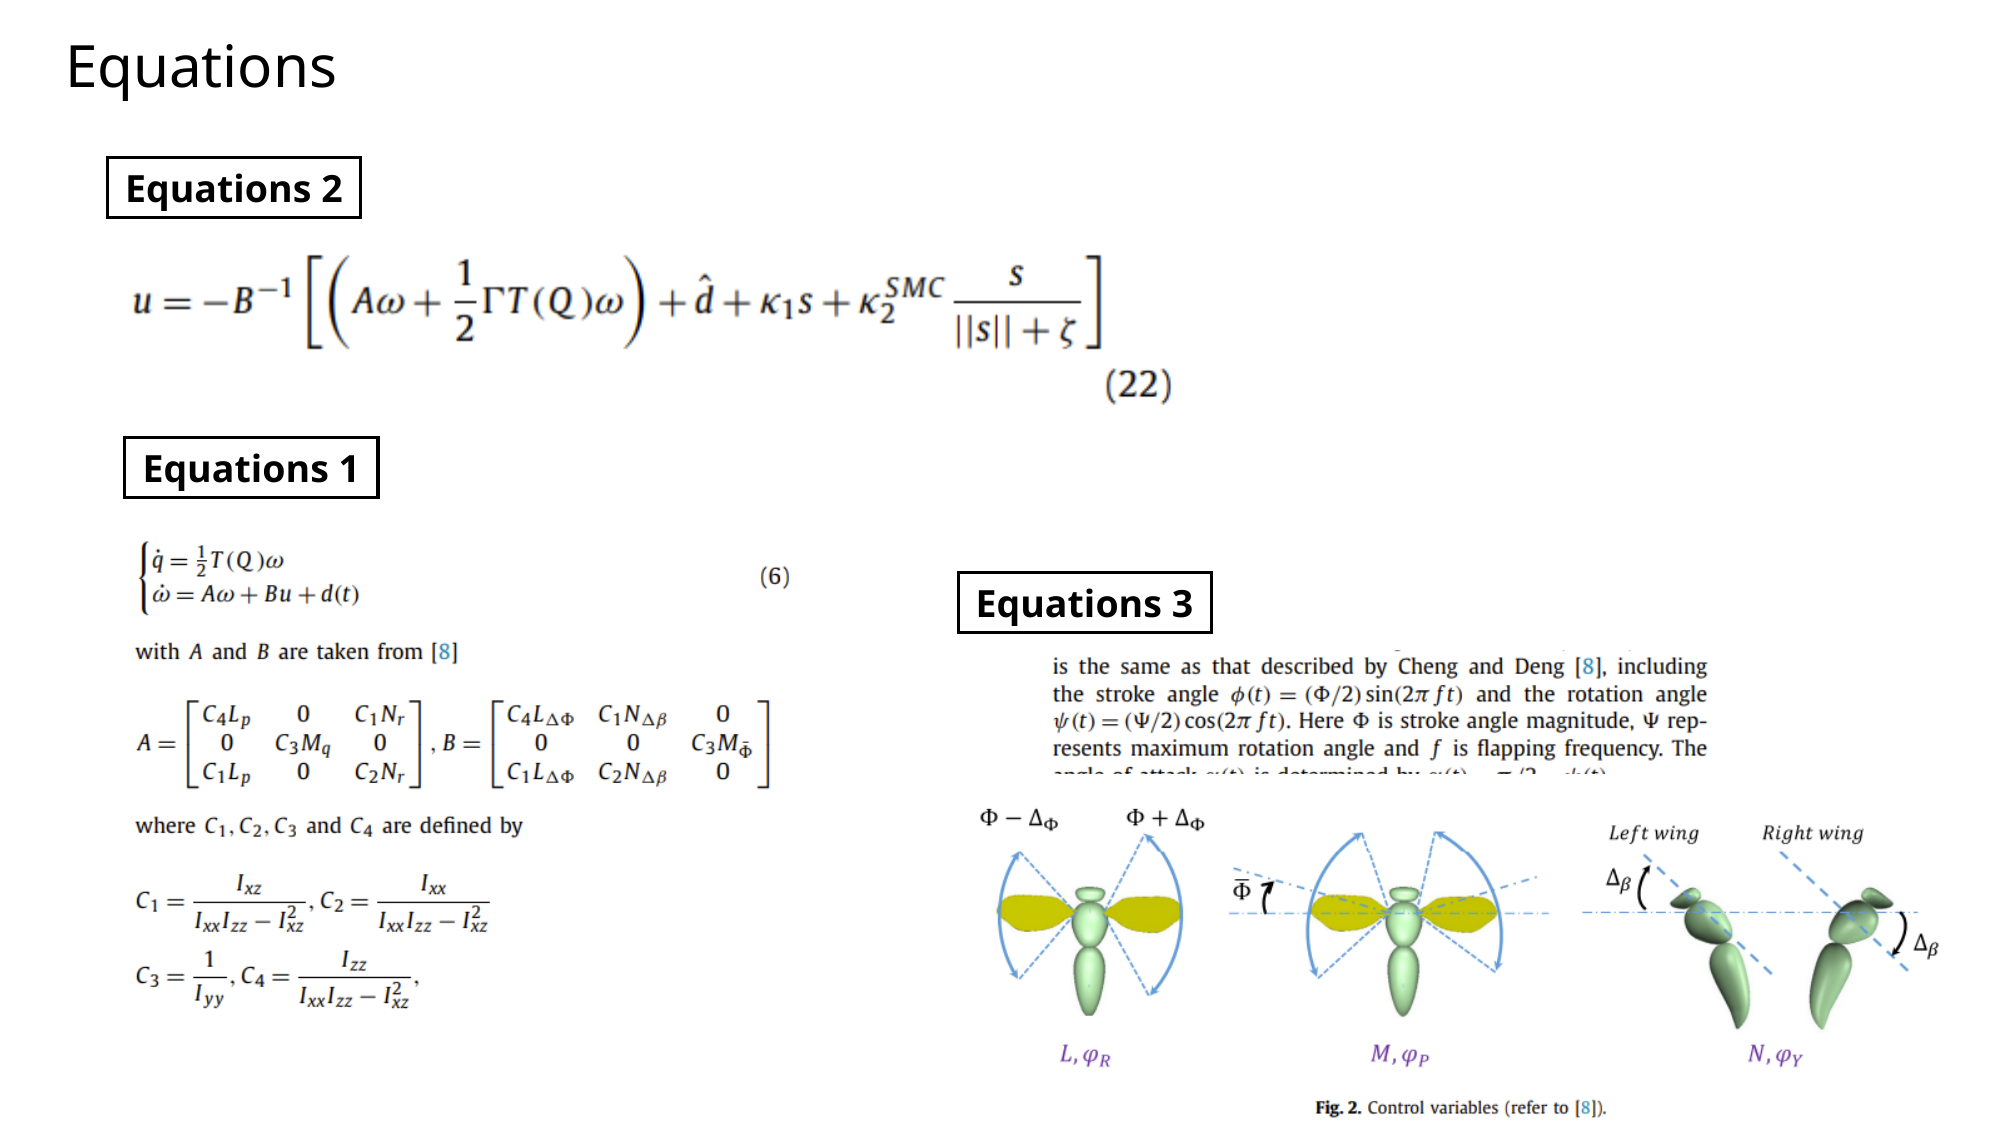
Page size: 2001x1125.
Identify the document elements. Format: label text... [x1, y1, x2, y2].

text_box Equations 3 [957, 571, 1213, 634]
text_box Equations 2 [106, 156, 362, 217]
picture [106, 518, 825, 1018]
text_box Equations 1 [123, 436, 380, 499]
list Equations [50, 29, 1775, 744]
picture [106, 217, 1181, 418]
picture [957, 649, 1985, 1125]
